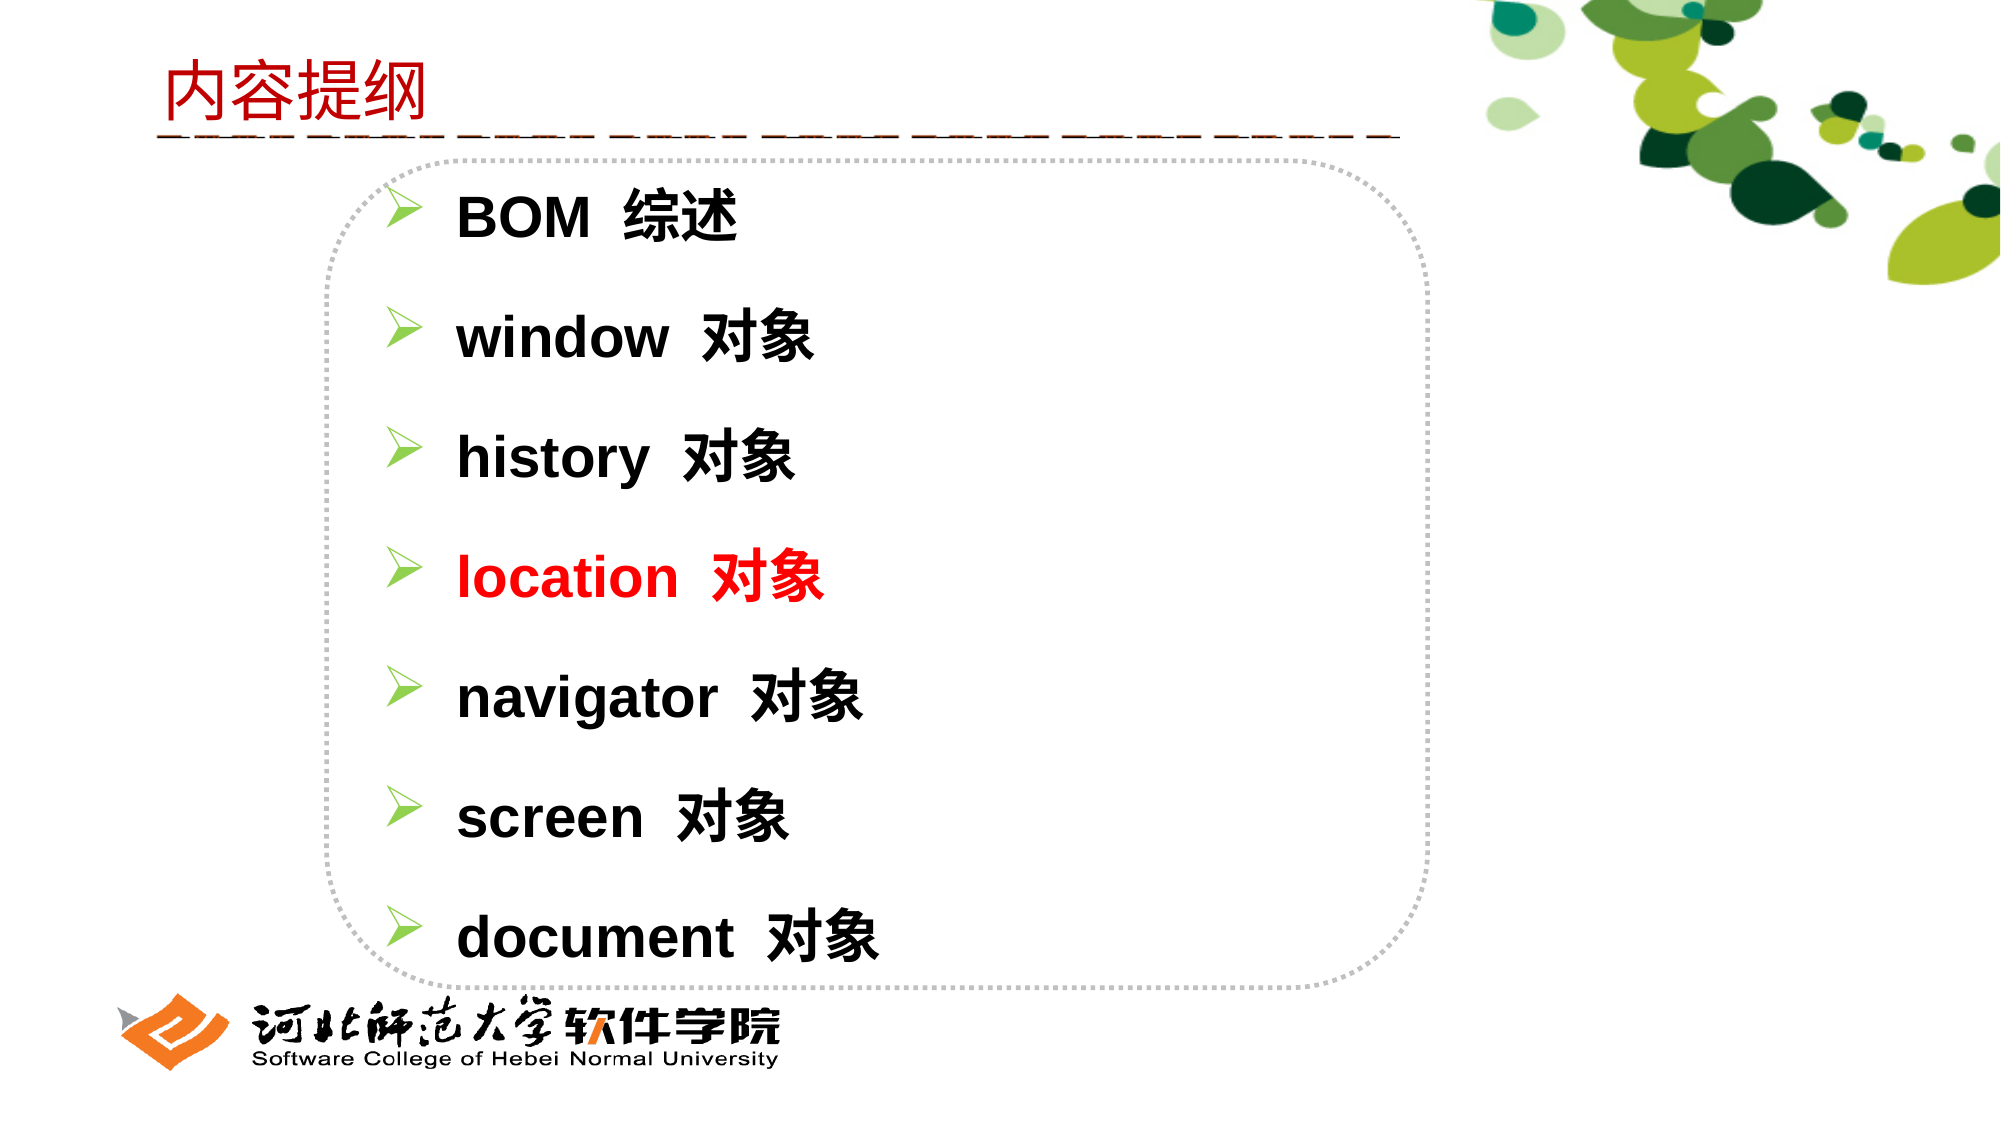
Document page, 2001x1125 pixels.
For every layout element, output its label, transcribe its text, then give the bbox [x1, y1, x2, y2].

text_box BOM 综述 window 对象 history 对象 location 对象 navigator 对象 screen 对象 document 对象 [326, 160, 1428, 988]
picture [0, 0, 2001, 1125]
text_box 内容提纲 [147, 41, 500, 136]
